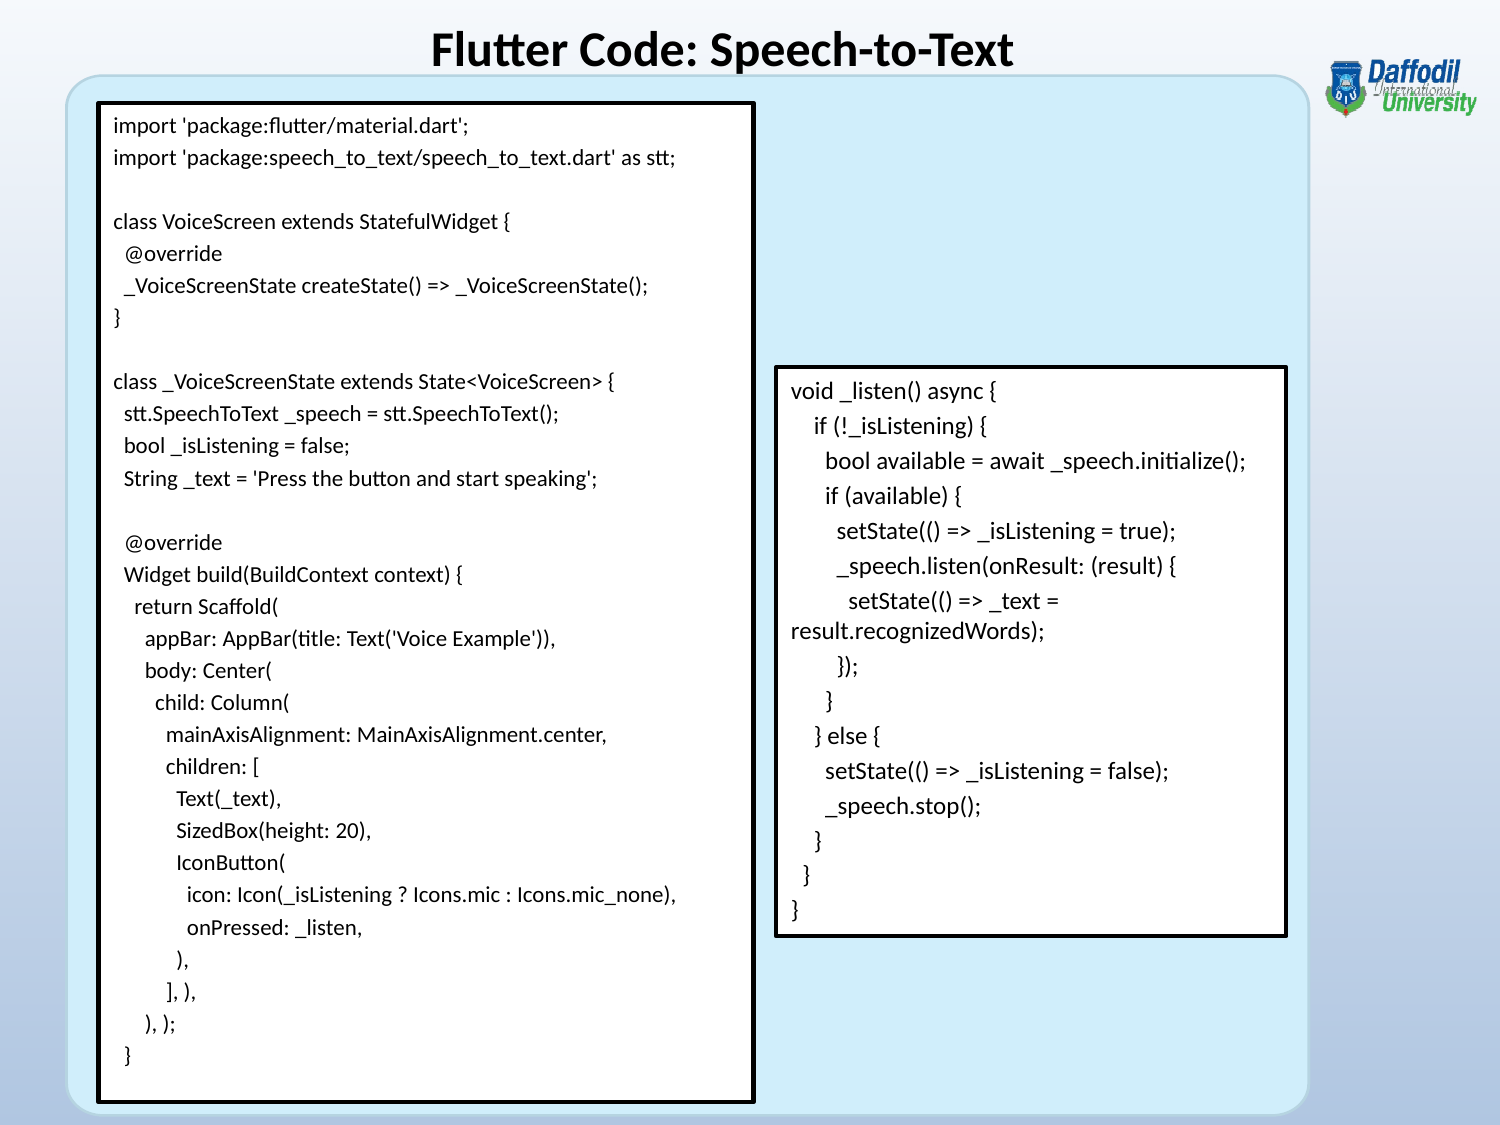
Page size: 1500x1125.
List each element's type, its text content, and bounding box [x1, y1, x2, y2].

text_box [64, 73, 1311, 1117]
text_box Flutter Code: Speech-to-Text [195, 8, 1251, 71]
text_box [1324, 59, 1477, 118]
